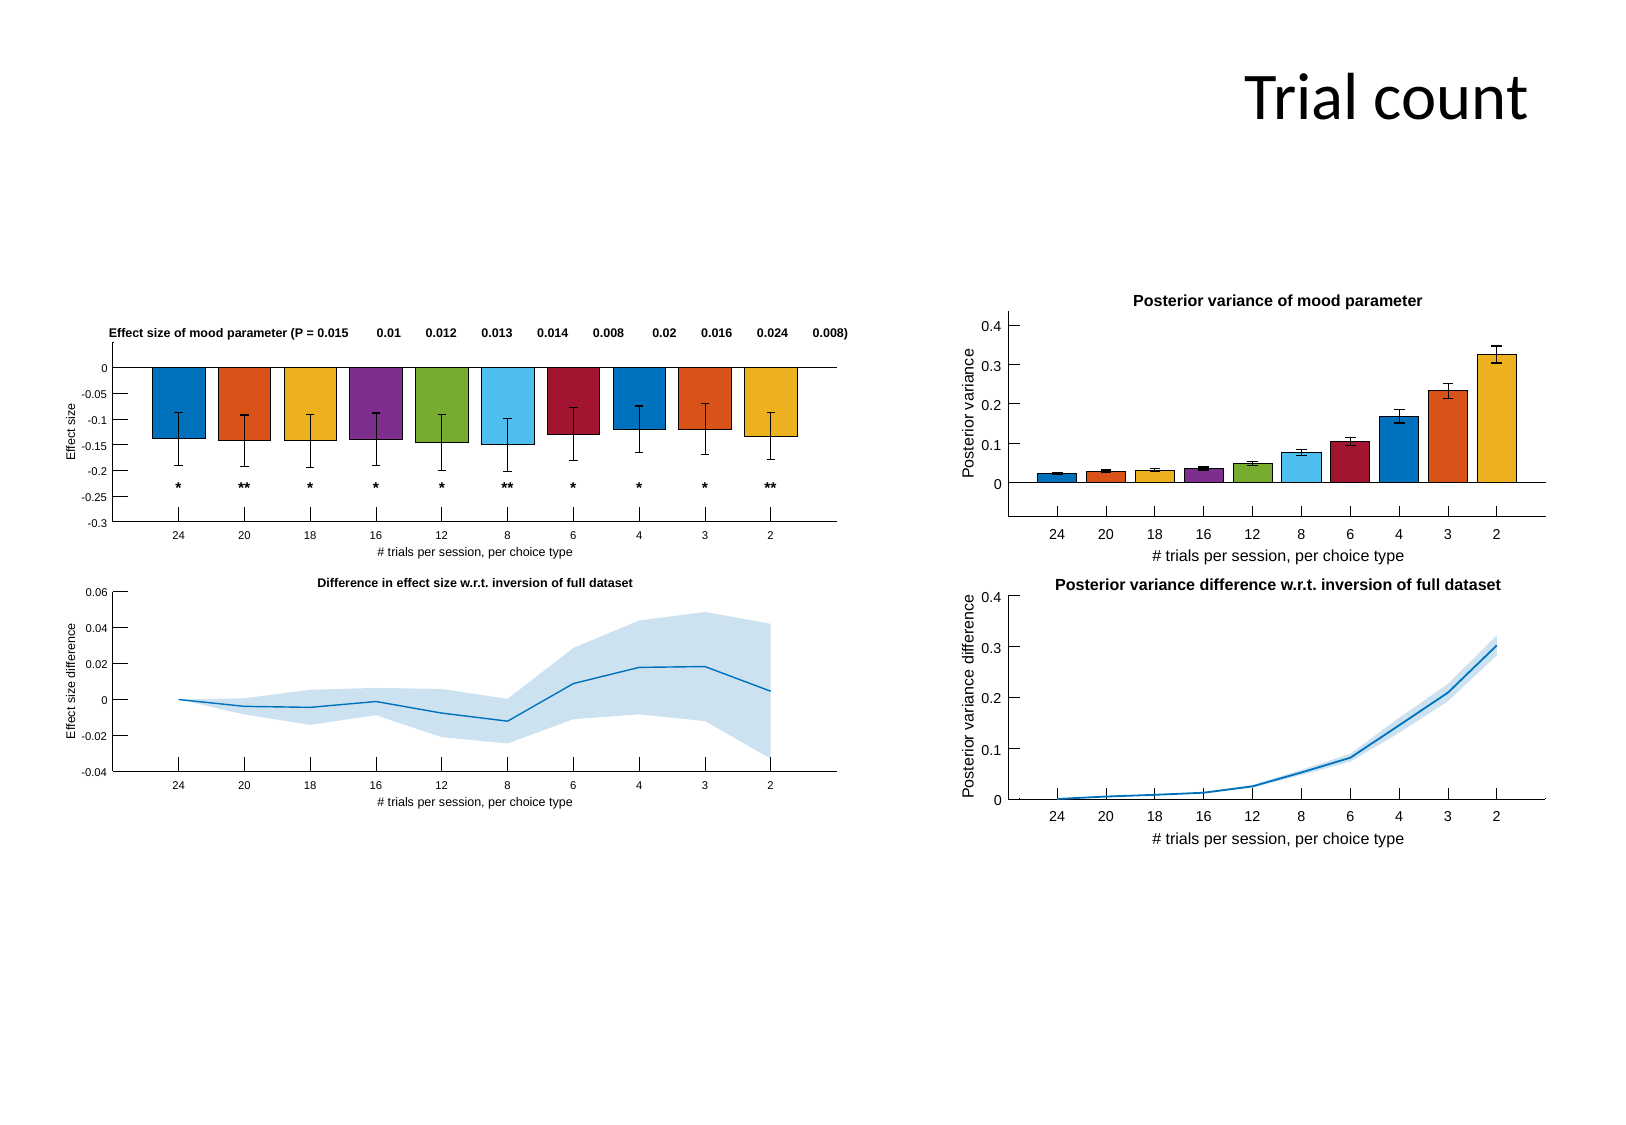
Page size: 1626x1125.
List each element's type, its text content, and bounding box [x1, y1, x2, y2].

picture [0, 266, 1610, 865]
title Trial count [81, 45, 1544, 233]
